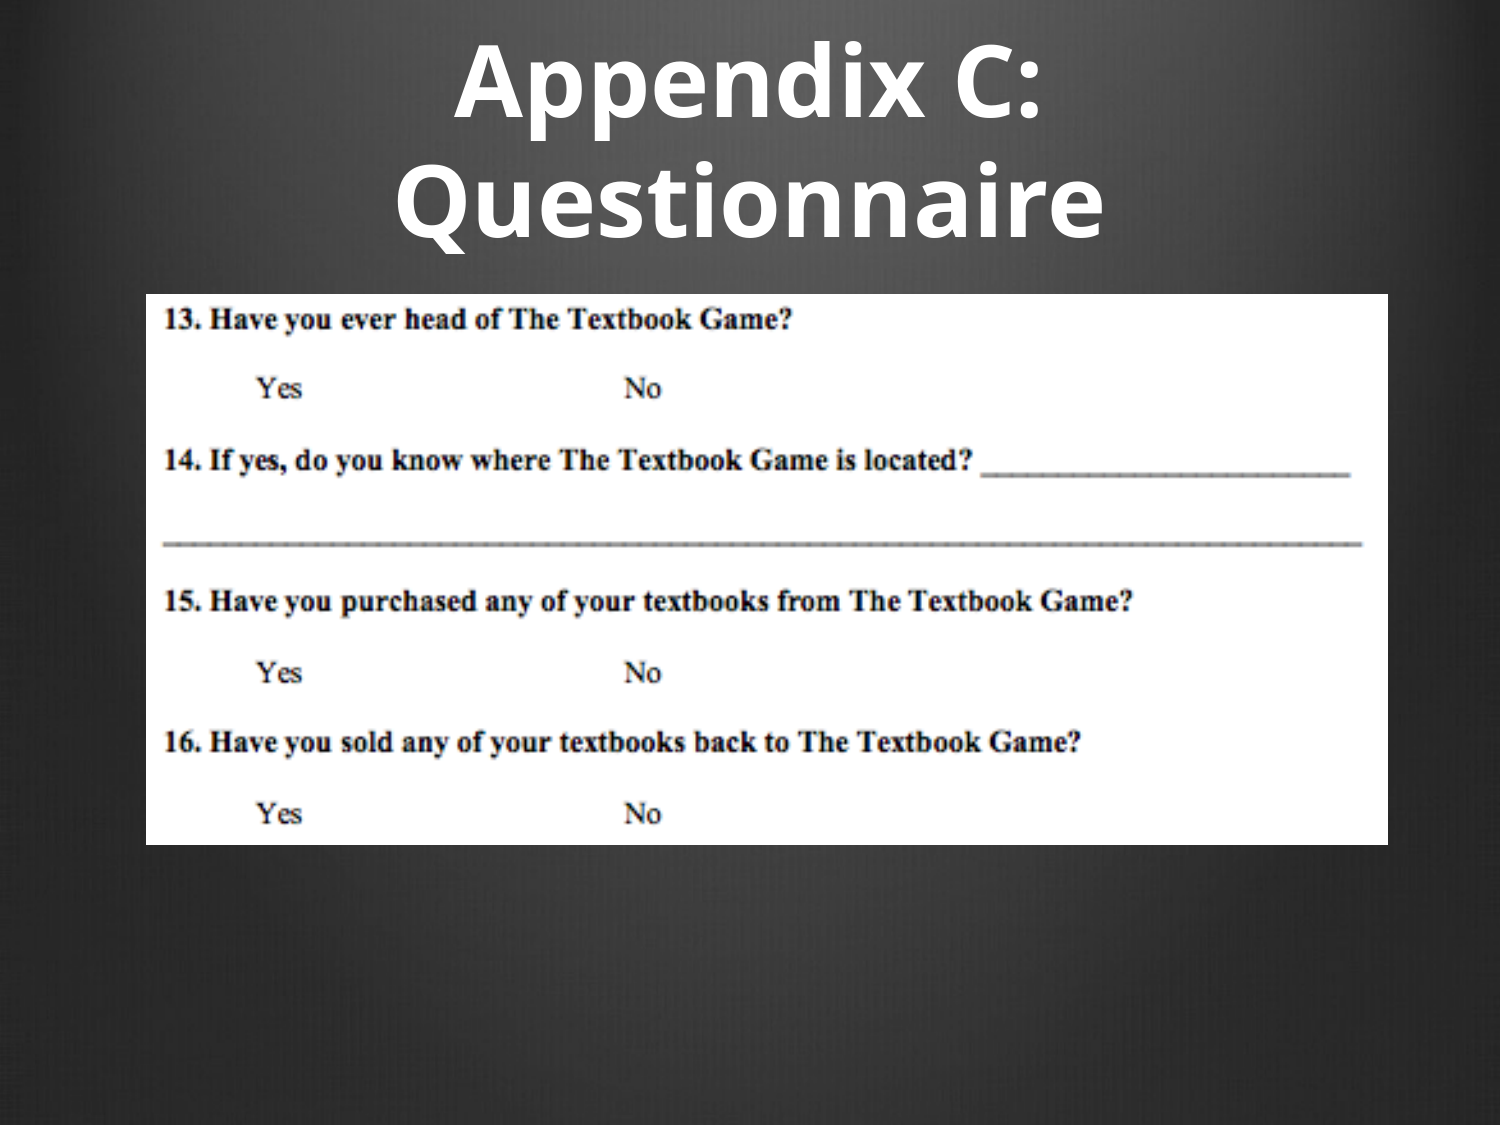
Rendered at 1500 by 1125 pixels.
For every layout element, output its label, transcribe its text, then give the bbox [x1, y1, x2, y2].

title Appendix C: Questionnaire [112, 19, 1388, 255]
picture [146, 294, 1388, 845]
